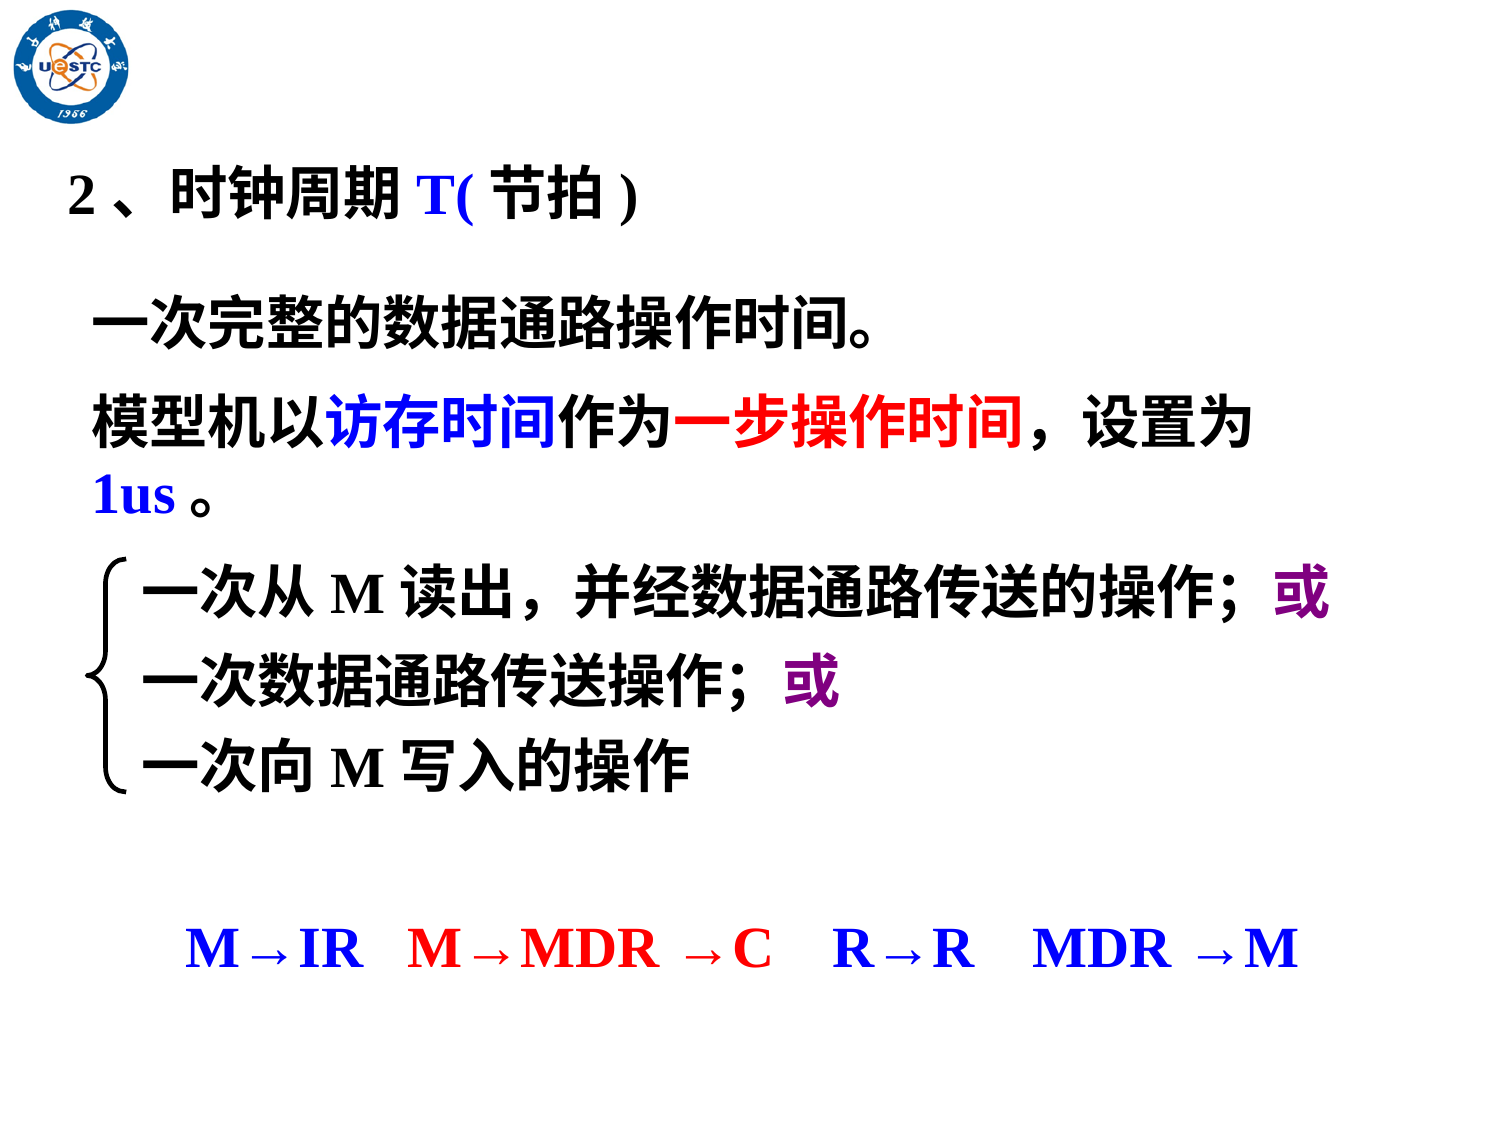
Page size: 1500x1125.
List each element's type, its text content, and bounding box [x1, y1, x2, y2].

text_box [87, 559, 124, 792]
text_box M→IR M→MDR →C R→R MDR →M [171, 901, 1400, 987]
text_box 2、时钟周期T(节拍) [53, 148, 1004, 234]
text_box 一次完整的数据通路操作时间。 模型机以访存时间作为一步操作时间，设置为1us。 [76, 278, 1424, 533]
picture [6, 8, 136, 126]
text_box 一次从M读出，并经数据通路传送的操作；或 一次数据通路传送操作；或 一次向M写入的操作 [126, 512, 1500, 803]
